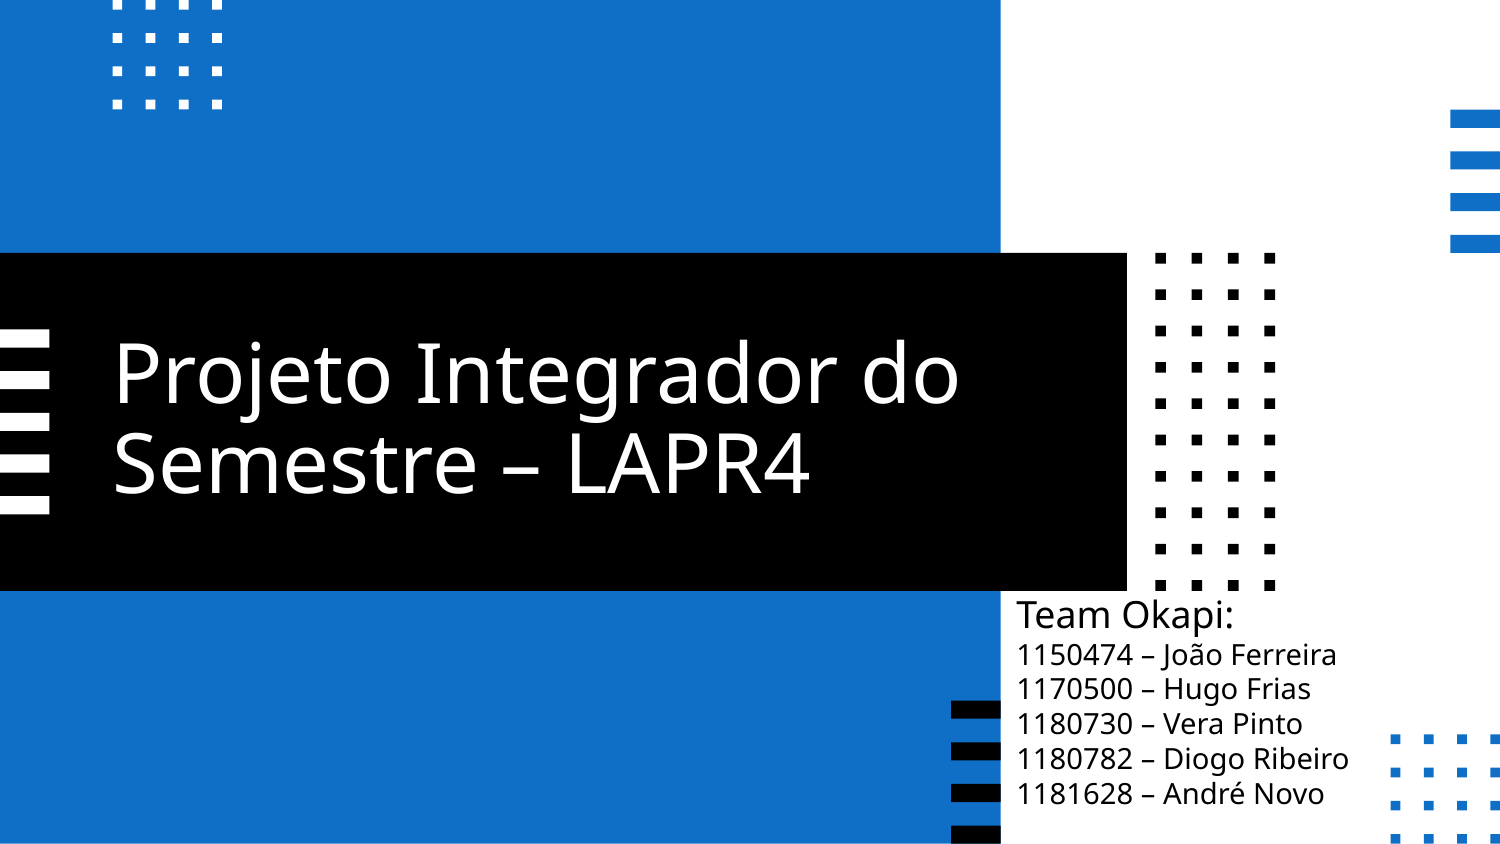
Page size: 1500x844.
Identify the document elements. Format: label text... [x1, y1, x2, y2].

text_box Team Okapi: 1150474 – João Ferreira 1170500 – Hugo Frias 1180730 – Vera Pinto 1180782 – Diogo Ribeiro 1181628 – André Novo [1016, 590, 1388, 844]
title Projeto Integrador do Semestre – LAPR4 [112, 252, 1055, 591]
